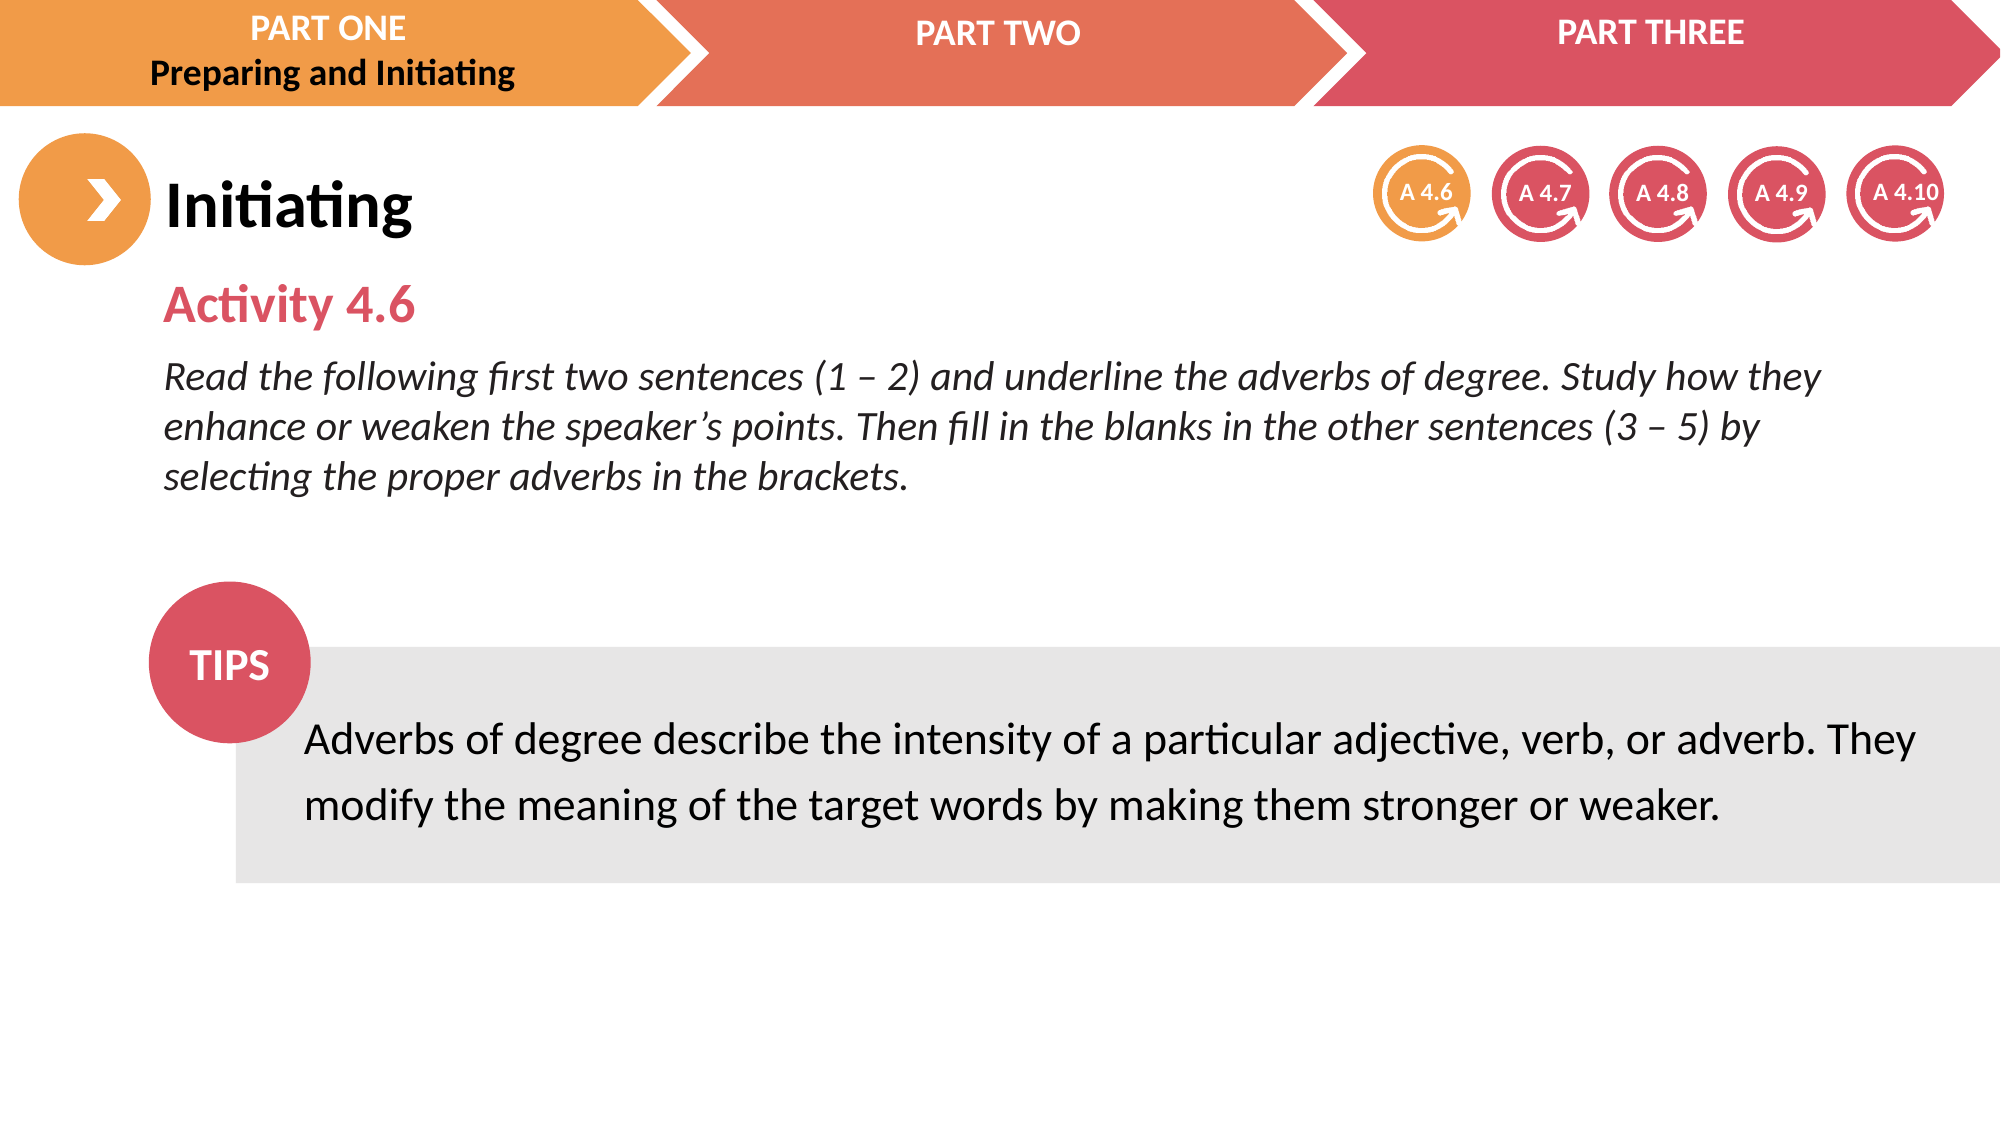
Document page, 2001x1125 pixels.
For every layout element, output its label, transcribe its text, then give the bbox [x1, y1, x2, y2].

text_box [1491, 145, 1609, 242]
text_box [1727, 146, 1860, 243]
text_box TIPS [147, 580, 312, 745]
text_box [235, 646, 2000, 884]
text_box Read the following first two sentences (1 – 2) and underline the adverbs of degree. Study how they enhance or weaken the speaker’s points. Then fill in the blanks in the other sentences (3 – 5) by selecting the proper adverbs in the brackets. [148, 341, 1920, 507]
text_box Activity 4.6 [148, 260, 1936, 341]
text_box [1609, 145, 1741, 242]
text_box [1372, 145, 1491, 242]
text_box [1846, 145, 1978, 242]
text_box Adverbs of degree describe the intensity of a particular adjective, verb, or adverb. They modify the meaning of the target words by making them stronger or weaker. [289, 690, 1992, 837]
